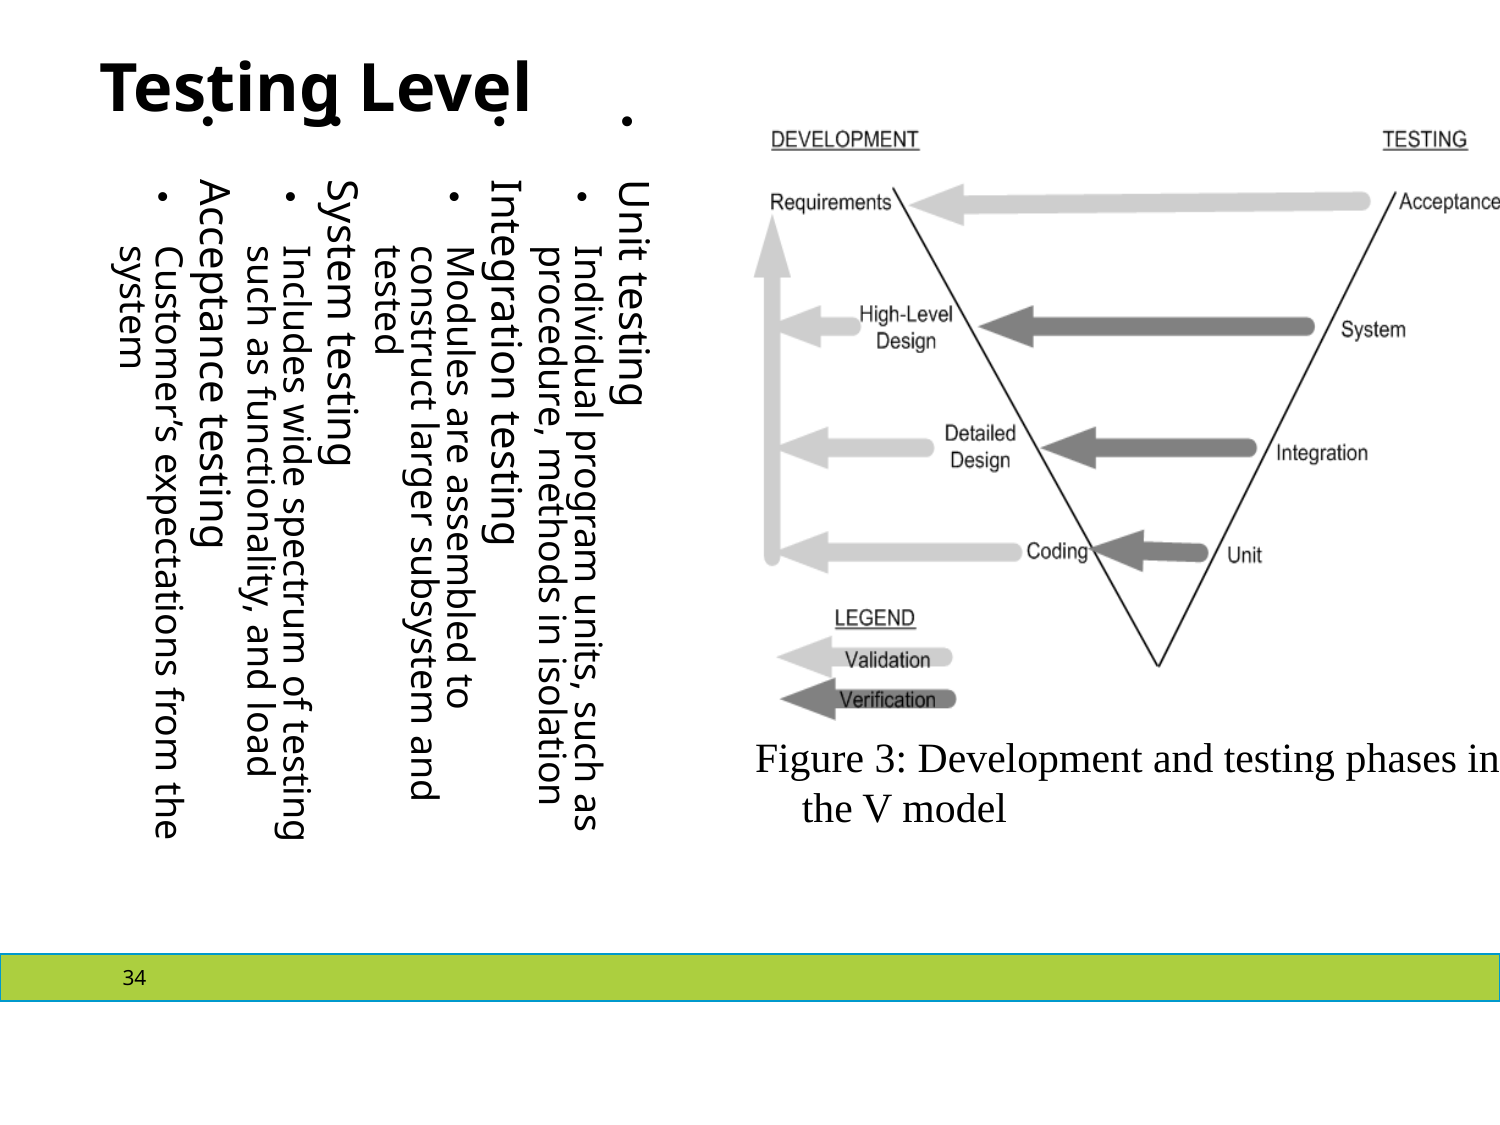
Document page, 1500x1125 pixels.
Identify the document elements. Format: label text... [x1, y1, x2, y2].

text_box Figure 3: Development and testing phases in the V model [739, 722, 1500, 841]
title Testing Level [99, 37, 1375, 123]
list Unit testing Individual program units, such as procedure, methods in isolation Integration testing Modules are assembled to construct larger subsystem and tested System testing Includes wide spectrum of testing such as functionality, and load Acceptance testing Customer’s expectations from the system [30, 123, 754, 882]
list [753, 123, 1500, 722]
slide_number 34 [122, 957, 436, 1001]
